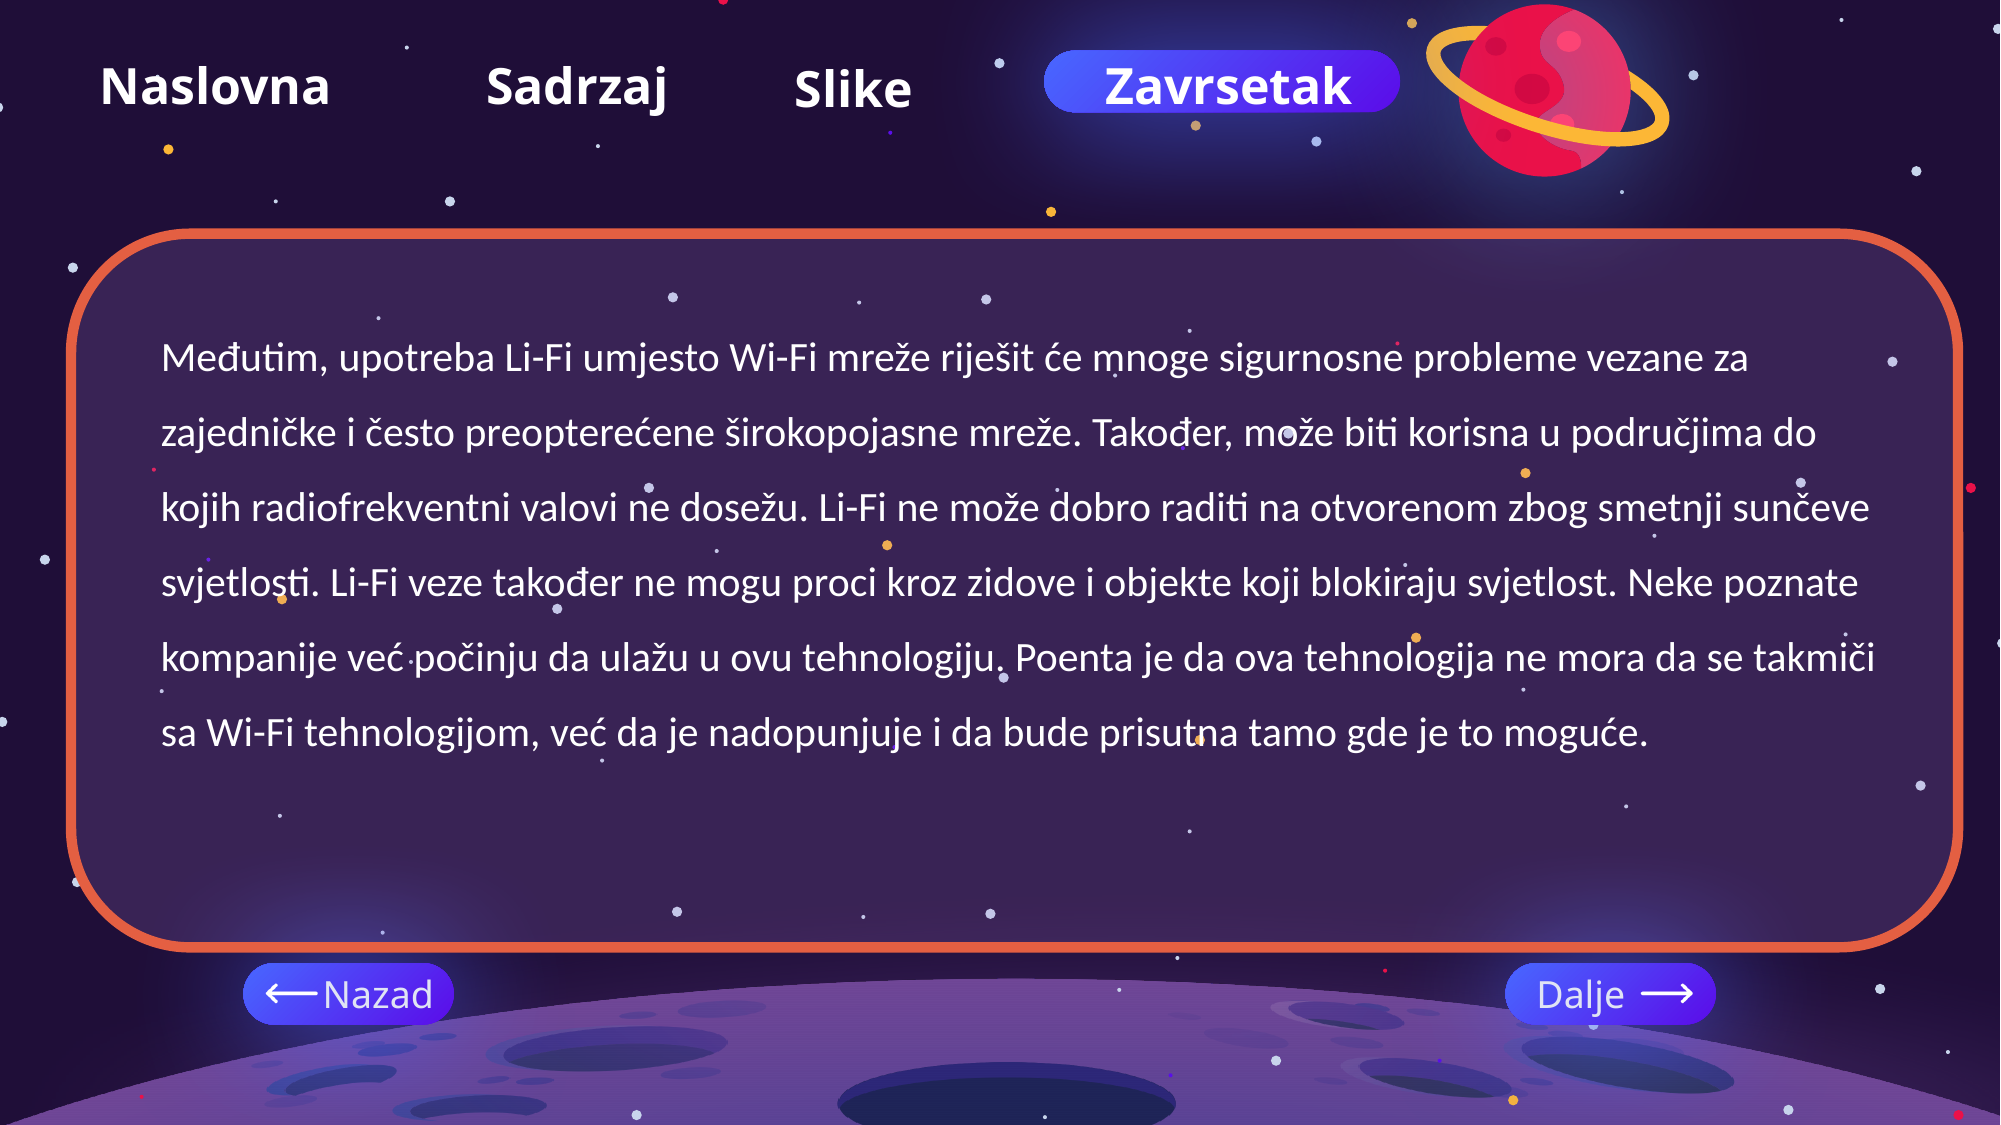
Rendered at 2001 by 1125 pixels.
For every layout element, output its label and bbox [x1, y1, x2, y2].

text_box [0, 0, 2000, 1125]
text_box [1505, 963, 1716, 1025]
text_box [243, 963, 454, 1025]
text_box [1426, 4, 1670, 177]
